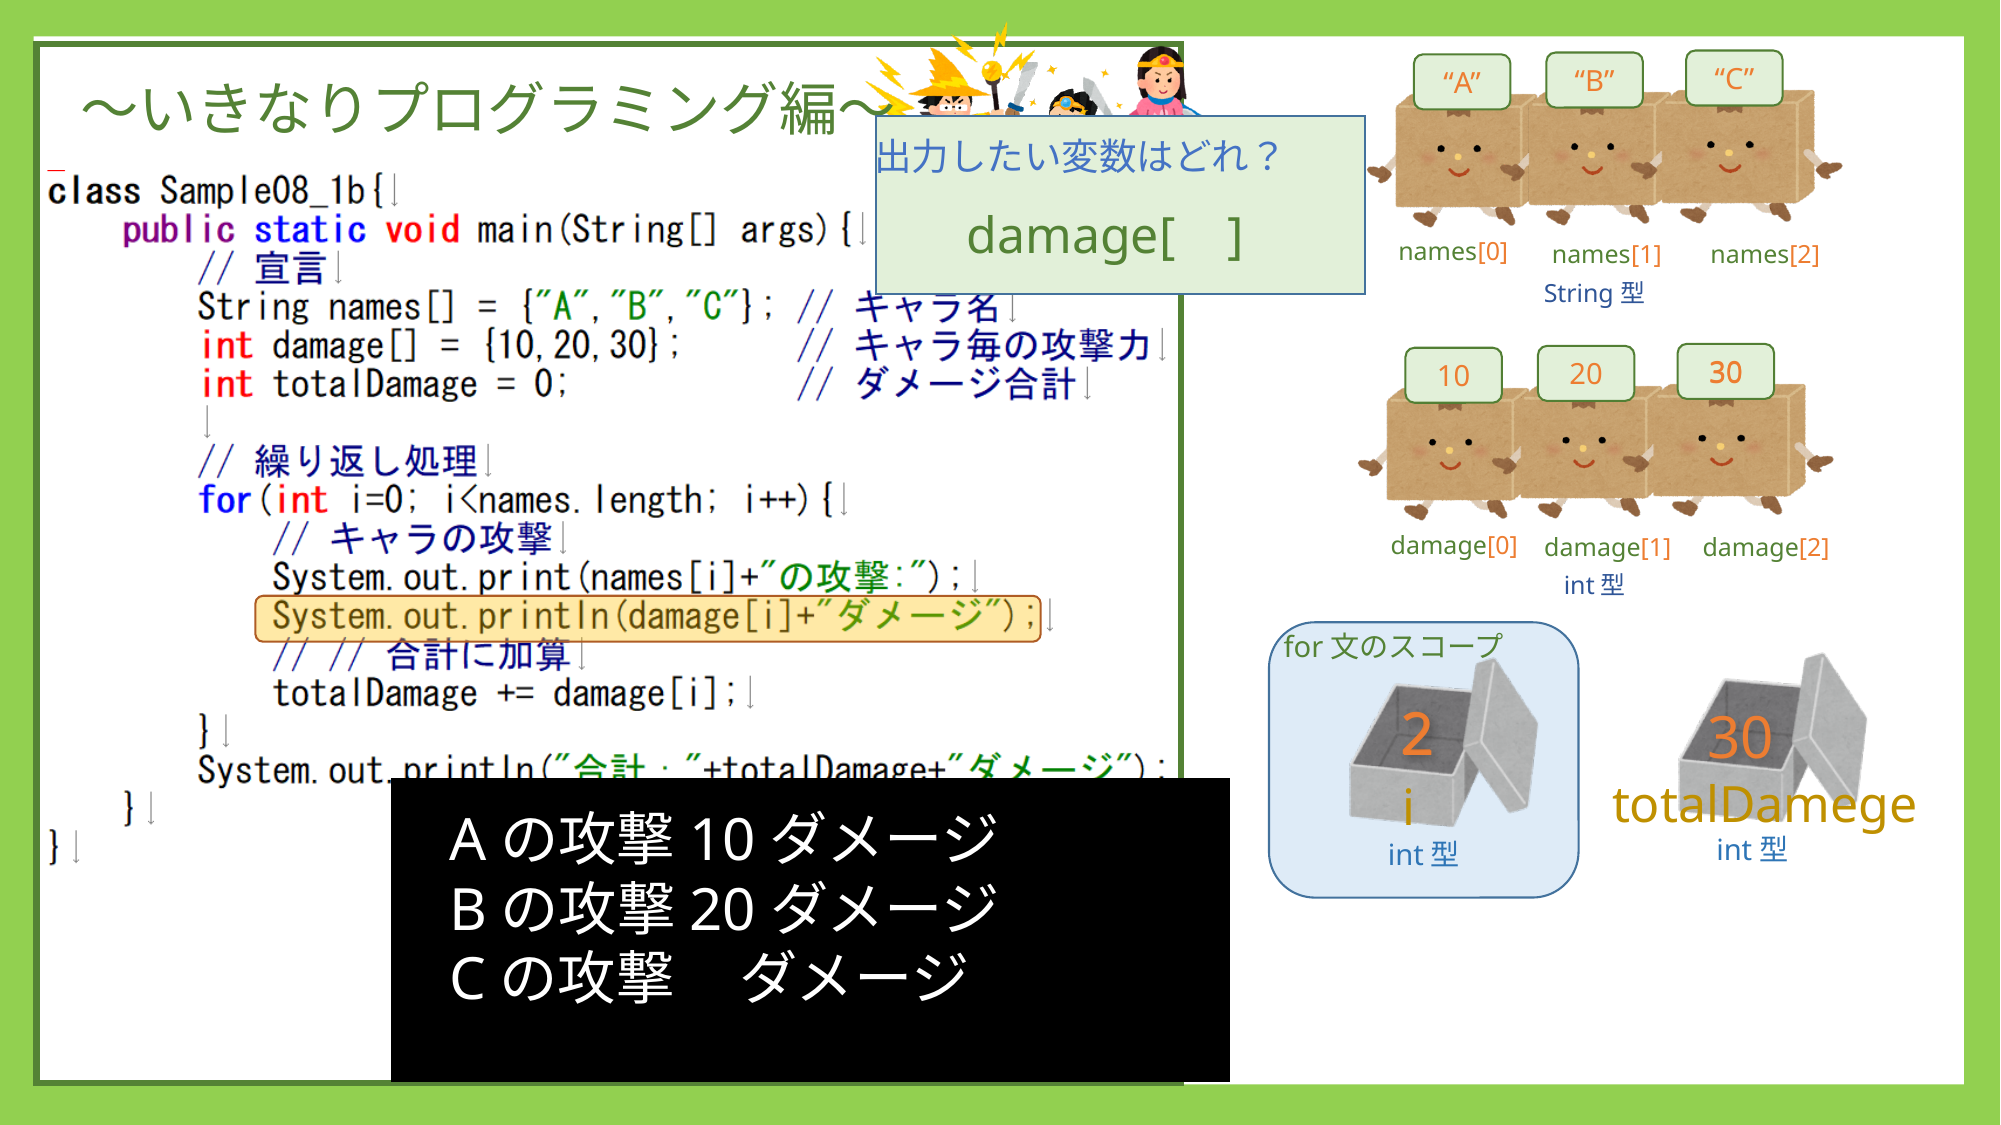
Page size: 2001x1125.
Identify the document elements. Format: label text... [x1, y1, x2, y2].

text_box “B” [1546, 51, 1643, 58]
picture [1343, 651, 1548, 848]
text_box [1267, 621, 1580, 899]
text_box Aの攻撃10ダメージ Bの攻撃20ダメージ Cの攻撃 ダメージ [419, 794, 1196, 1019]
text_box 出力したい変数はどれ？ [1224, 125, 1302, 186]
text_box “A” [1413, 53, 1510, 60]
text_box damage[1] [1529, 541, 1687, 569]
text_box damage[0] [1375, 543, 1529, 567]
text_box String型 [1529, 270, 1661, 315]
text_box 30 [1677, 342, 1775, 350]
text_box int型 [1373, 848, 1475, 879]
text_box for文のスコープ [1269, 620, 1519, 671]
text_box 10 [1405, 346, 1502, 354]
picture [1351, 350, 1839, 543]
text_box 20 [1537, 344, 1635, 352]
text_box names[2] [1695, 245, 1835, 276]
text_box [36, 43, 1182, 1084]
text_box names[0] [1383, 249, 1524, 274]
text_box totalDamege [1597, 765, 1671, 841]
picture [1671, 646, 1877, 843]
text_box 30 [1694, 345, 1758, 350]
text_box int型 [1701, 843, 1804, 874]
picture [1360, 56, 1848, 249]
text_box damage[2] [1687, 524, 1845, 569]
text_box ～いきなりプログラミング編～ [65, 64, 861, 150]
text_box [391, 778, 1230, 1082]
text_box damage[ ] [1177, 195, 1260, 271]
text_box “C” [1686, 49, 1783, 56]
text_box int型 [1548, 569, 1641, 607]
text_box names[1] [1537, 247, 1677, 276]
text_box [1177, 115, 1366, 295]
picture [44, 18, 1224, 869]
text_box totalDamege [1877, 765, 1933, 841]
